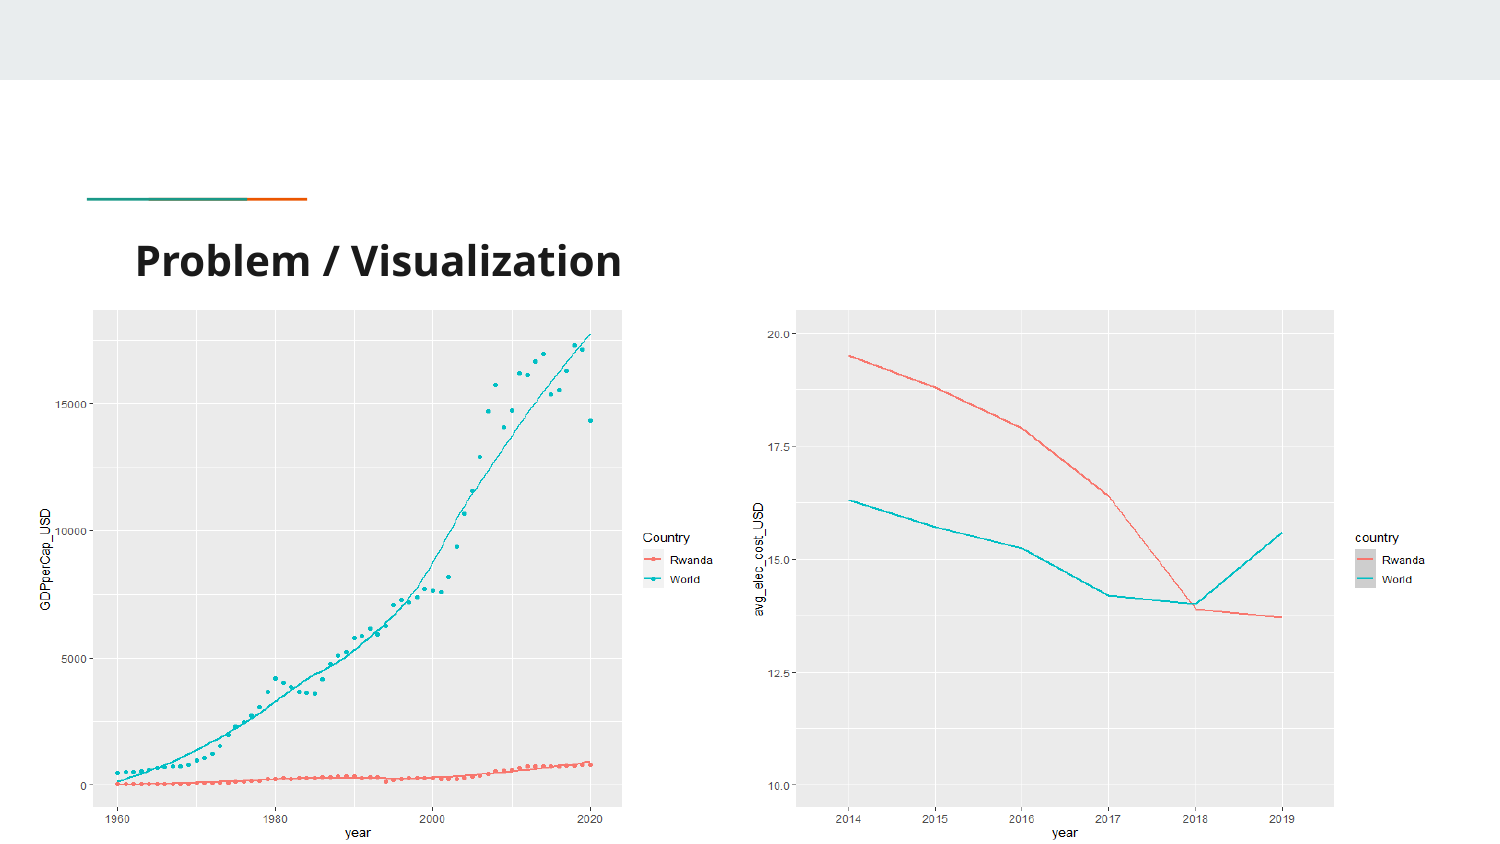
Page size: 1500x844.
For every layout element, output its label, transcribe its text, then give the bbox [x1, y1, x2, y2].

picture [31, 303, 726, 844]
picture [743, 303, 1438, 844]
title Problem / Visualization [119, 216, 1381, 305]
